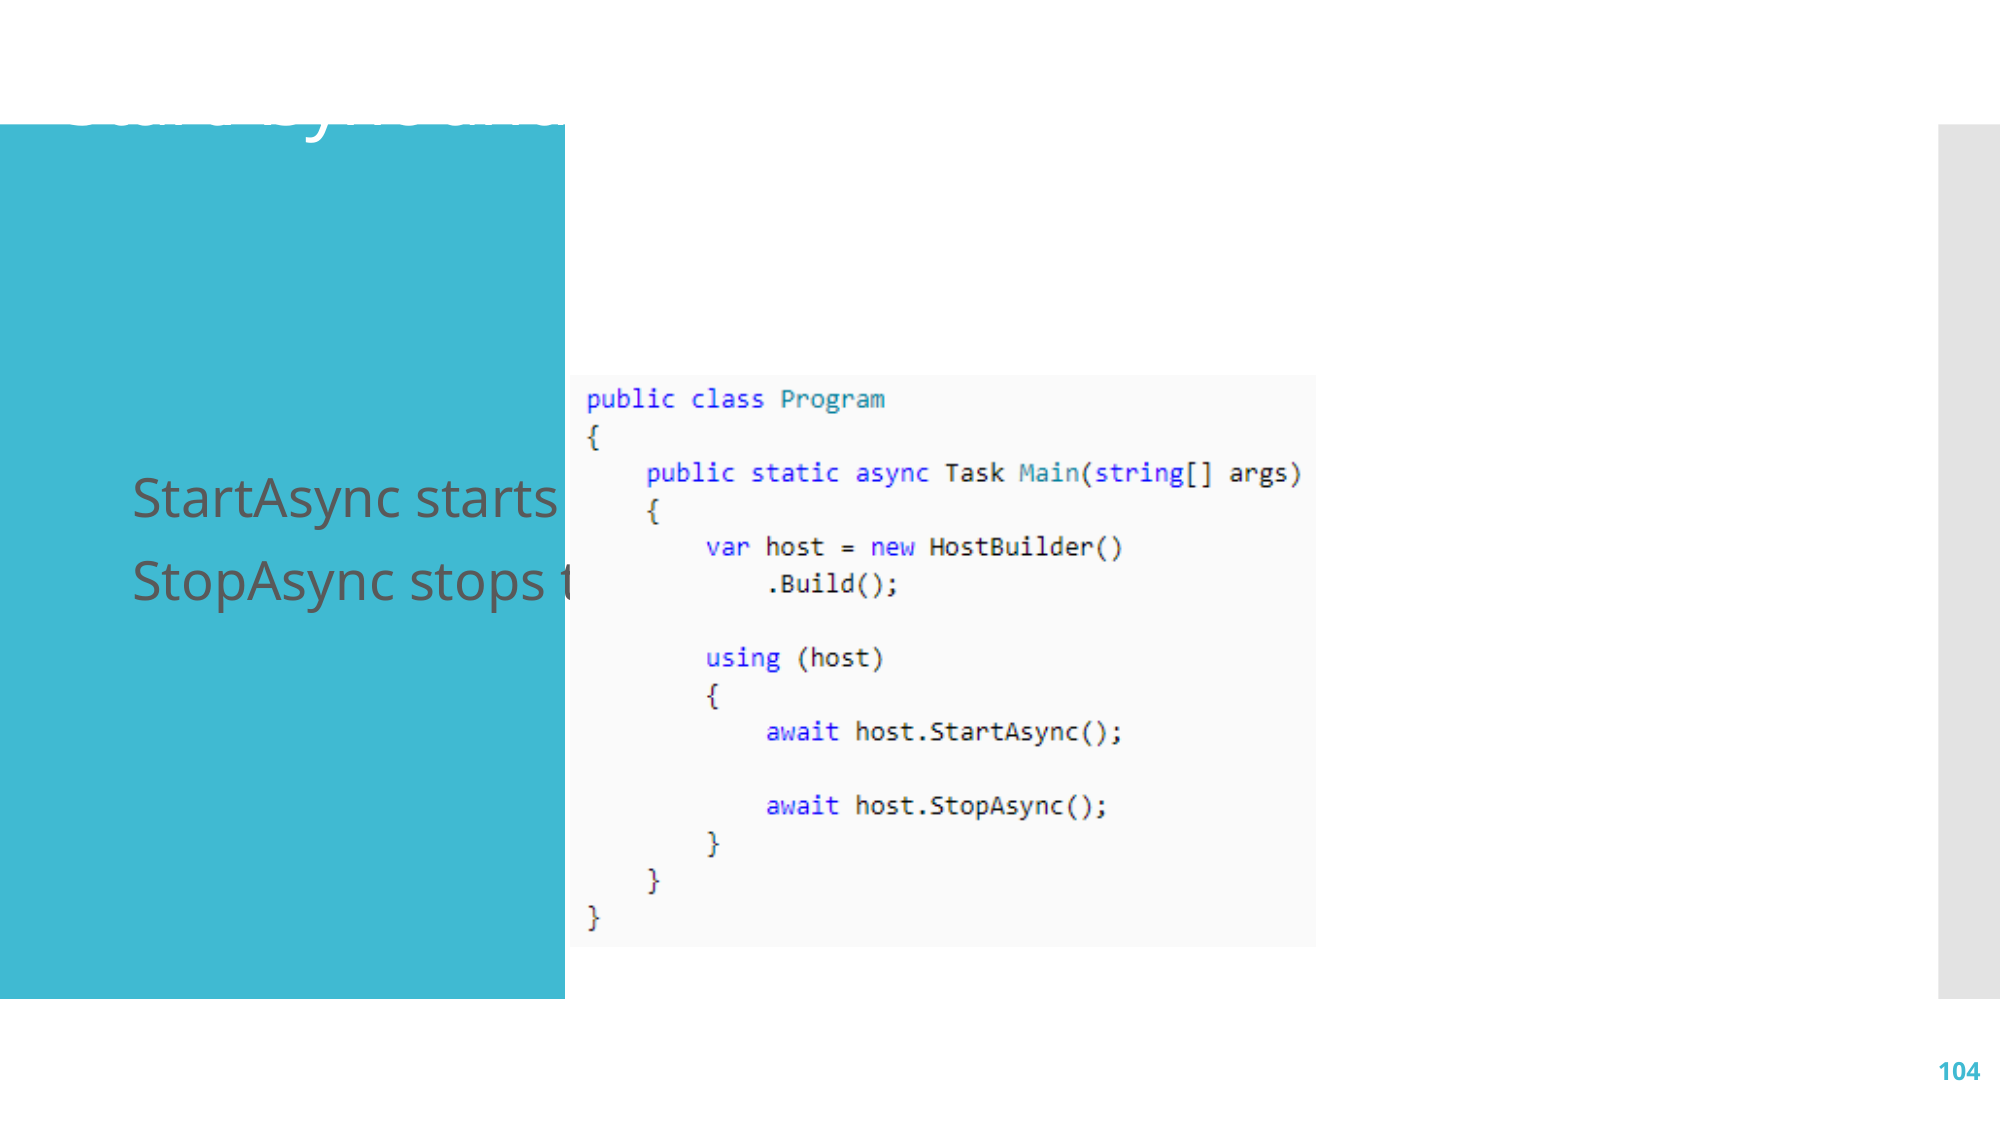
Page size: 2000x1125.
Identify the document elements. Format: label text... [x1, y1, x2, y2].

slide_number 104 [1744, 1042, 1996, 1103]
title StartAsync and StopAsync [49, 53, 1875, 150]
list StartAsync starts the app. StopAsync stops the app. [87, 178, 1913, 904]
picture [569, 374, 1317, 947]
